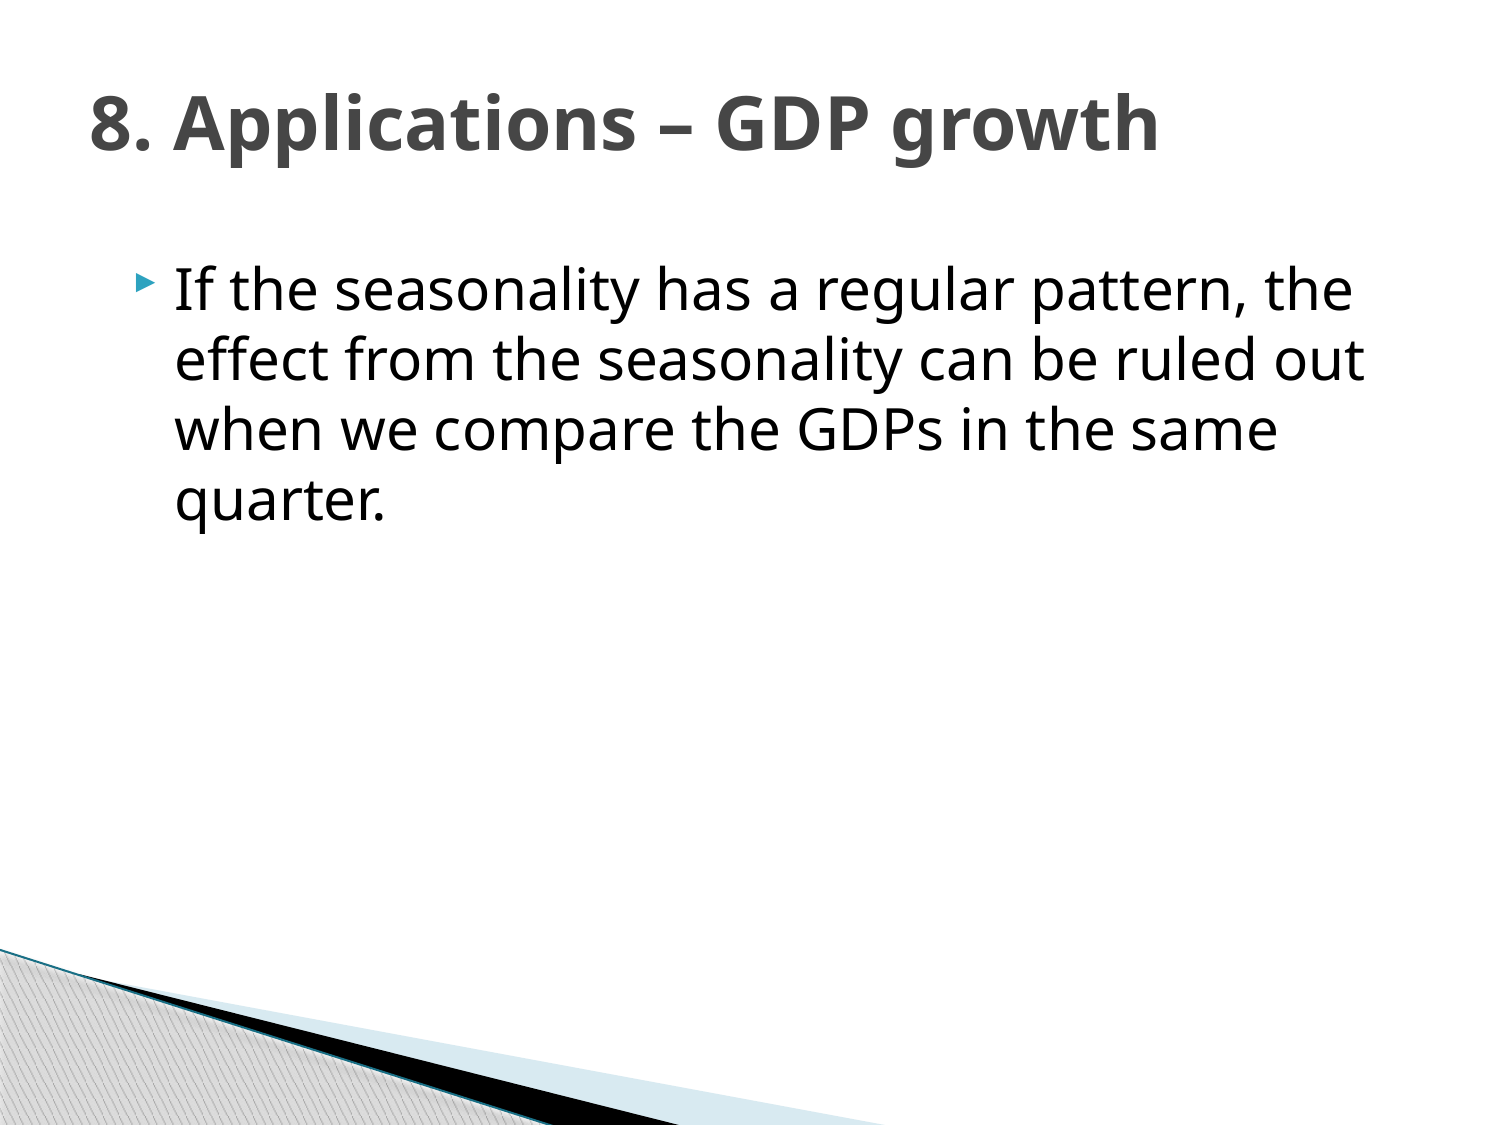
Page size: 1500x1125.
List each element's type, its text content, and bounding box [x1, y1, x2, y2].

list [75, 219, 1425, 986]
text_box If the seasonality has a regular pattern, the effect from the seasonality can be ruled out when we compare the GDPs in the same quarter. [99, 244, 1450, 1011]
title 8. Applications – GDP growth [75, 45, 1425, 197]
